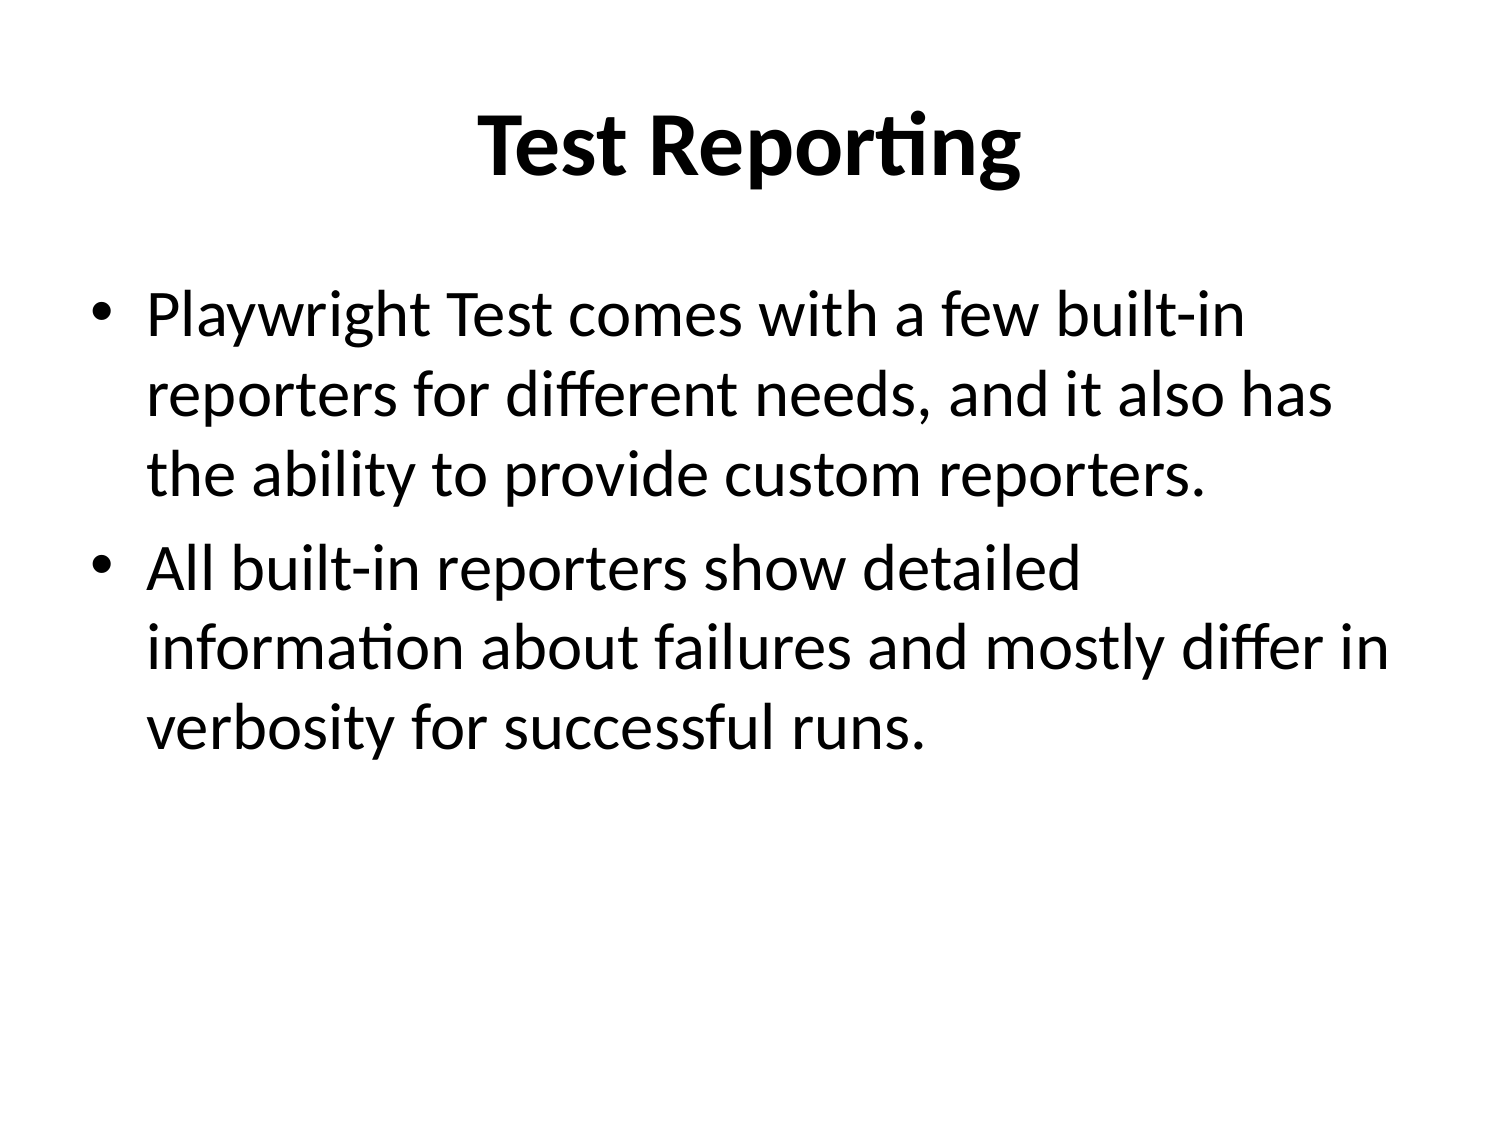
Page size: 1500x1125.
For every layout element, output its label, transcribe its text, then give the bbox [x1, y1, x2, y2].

title Test Reporting [75, 45, 1425, 233]
list Playwright Test comes with a few built-in reporters for different needs, and it also has the ability to provide custom reporters. All built-in reporters show detailed information about failures and mostly differ in verbosity for successful runs. [75, 262, 1425, 1005]
